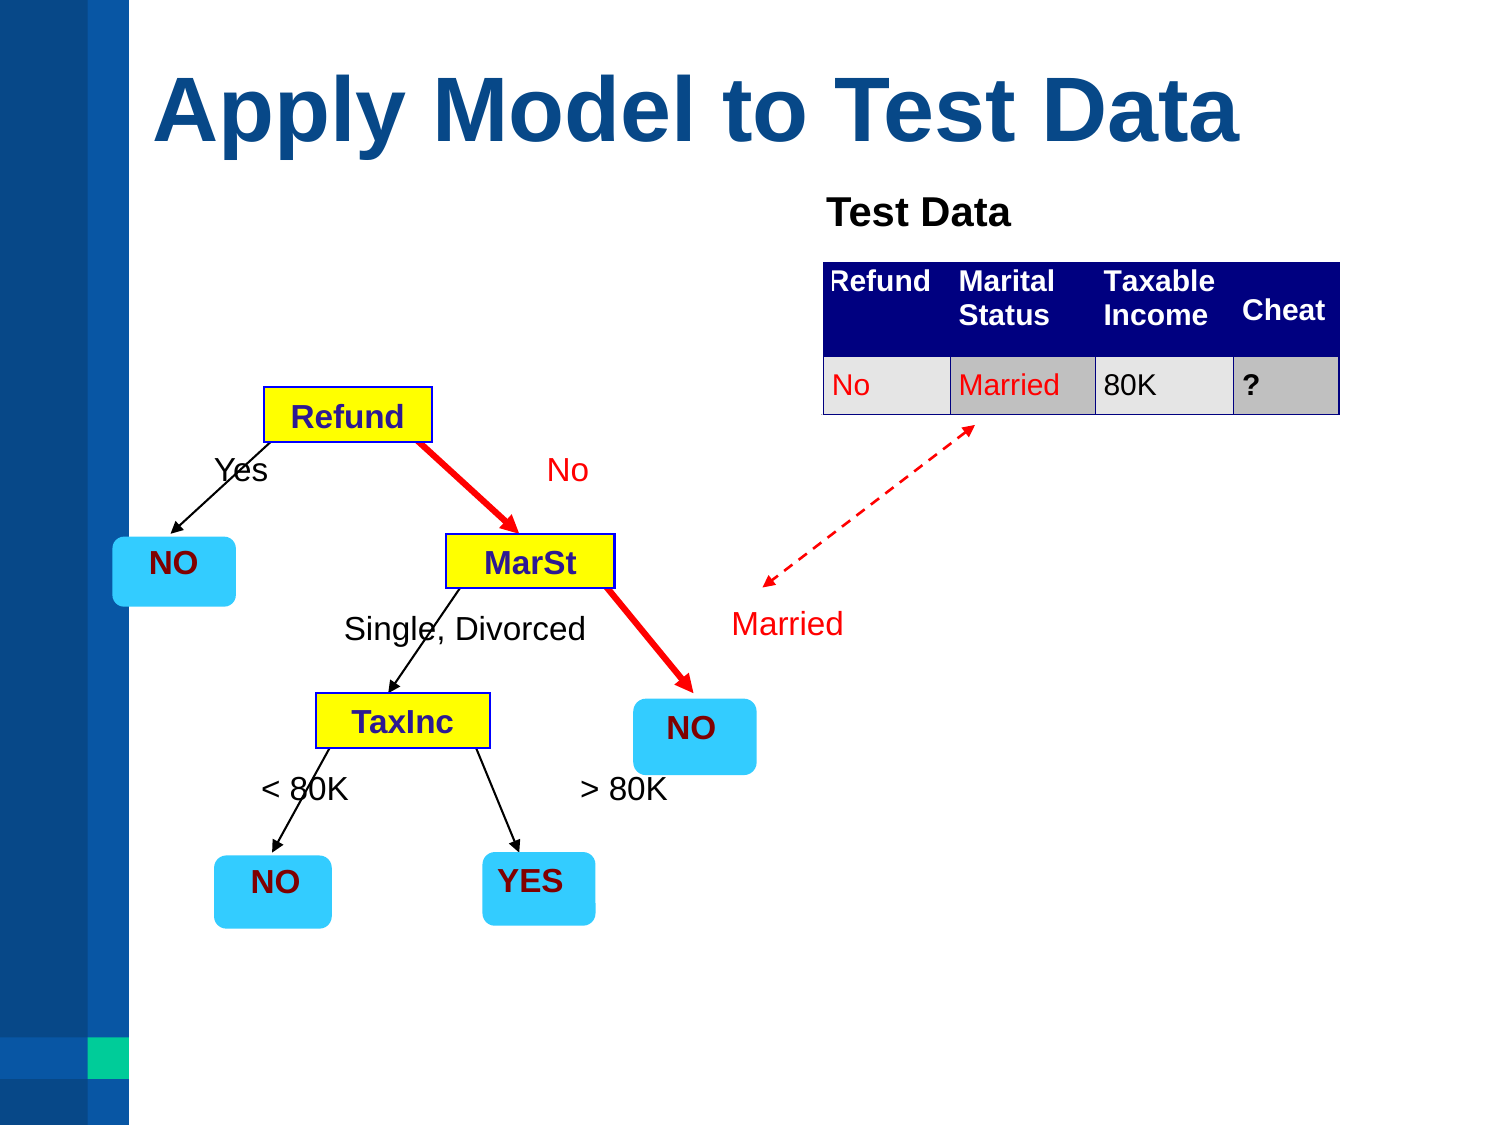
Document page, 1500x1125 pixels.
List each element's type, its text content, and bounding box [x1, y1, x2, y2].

text_box [482, 857, 596, 926]
text_box Test Data [787, 187, 1050, 243]
text_box [477, 496, 519, 533]
text_box [633, 754, 757, 776]
text_box [170, 496, 212, 533]
text_box No [419, 440, 604, 496]
text_box [503, 815, 521, 852]
text_box < 80K [133, 759, 364, 815]
title Apply Model to Test Data [137, 32, 1450, 220]
text_box MarSt [446, 533, 615, 589]
text_box [272, 815, 293, 852]
text_box [112, 589, 236, 607]
text_box TaxInc [315, 693, 490, 748]
text_box [762, 575, 777, 588]
text_box NO [179, 852, 372, 908]
text_box [214, 908, 332, 929]
text_box YES [468, 852, 593, 907]
text_box Yes [86, 440, 284, 496]
text_box [388, 655, 415, 693]
text_box NO [595, 698, 788, 754]
text_box NO [77, 533, 270, 589]
text_box Single, Divorced [216, 600, 602, 655]
text_box [657, 650, 694, 694]
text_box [812, 262, 1361, 449]
text_box Refund [263, 387, 432, 443]
text_box Married [604, 594, 869, 650]
text_box > 80K [452, 759, 683, 815]
